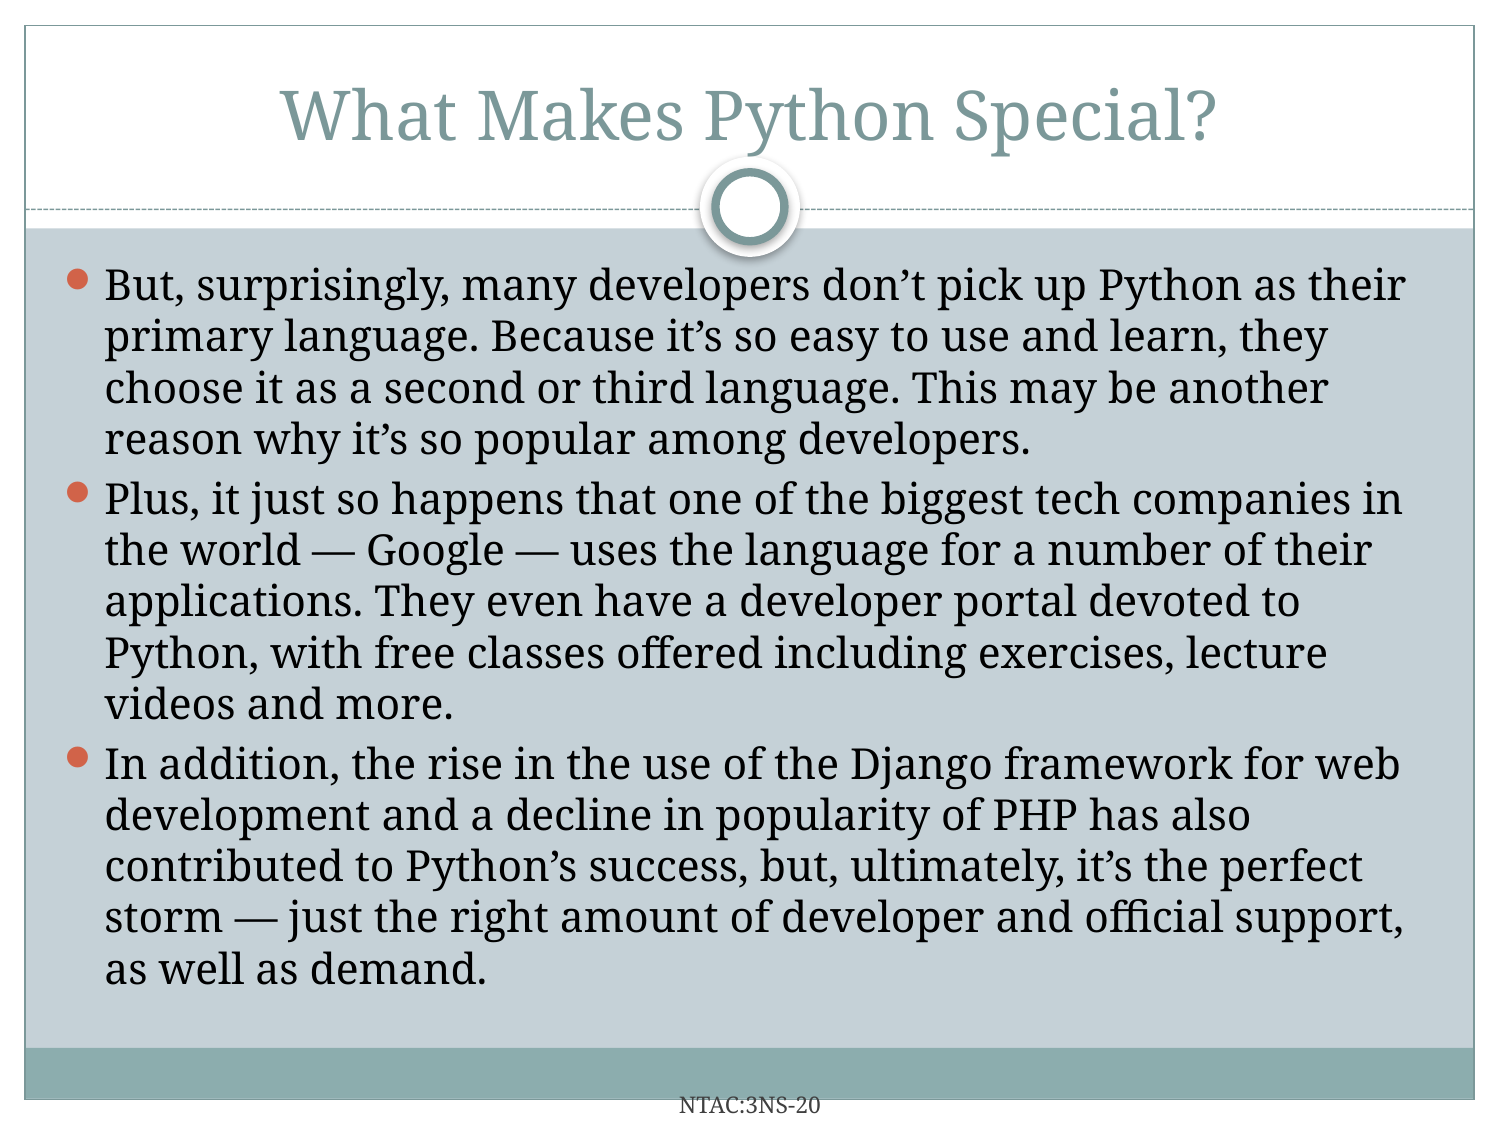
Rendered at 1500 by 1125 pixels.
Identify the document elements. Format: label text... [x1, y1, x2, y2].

title What Makes Python Special? [49, 37, 1450, 162]
text_box NTAC:3NS-20 [664, 1083, 836, 1125]
list But, surprisingly, many developers don’t pick up Python as their primary language. Because it’s so easy to use and learn, they choose it as a second or third language. This may be another reason why it’s so popular among developers. Plus, it just so happens that one of the biggest tech companies in the world — Google — uses the language for a number of their applications. They even have a developer portal devoted to Python, with free classes offered including exercises, lecture videos and more. In addition, the rise in the use of the Django framework for web development and a decline in popularity of PHP has also contributed to Python’s success, but, ultimately, it’s the perfect storm — just the right amount of developer and official support, as well as demand. [49, 250, 1445, 1001]
